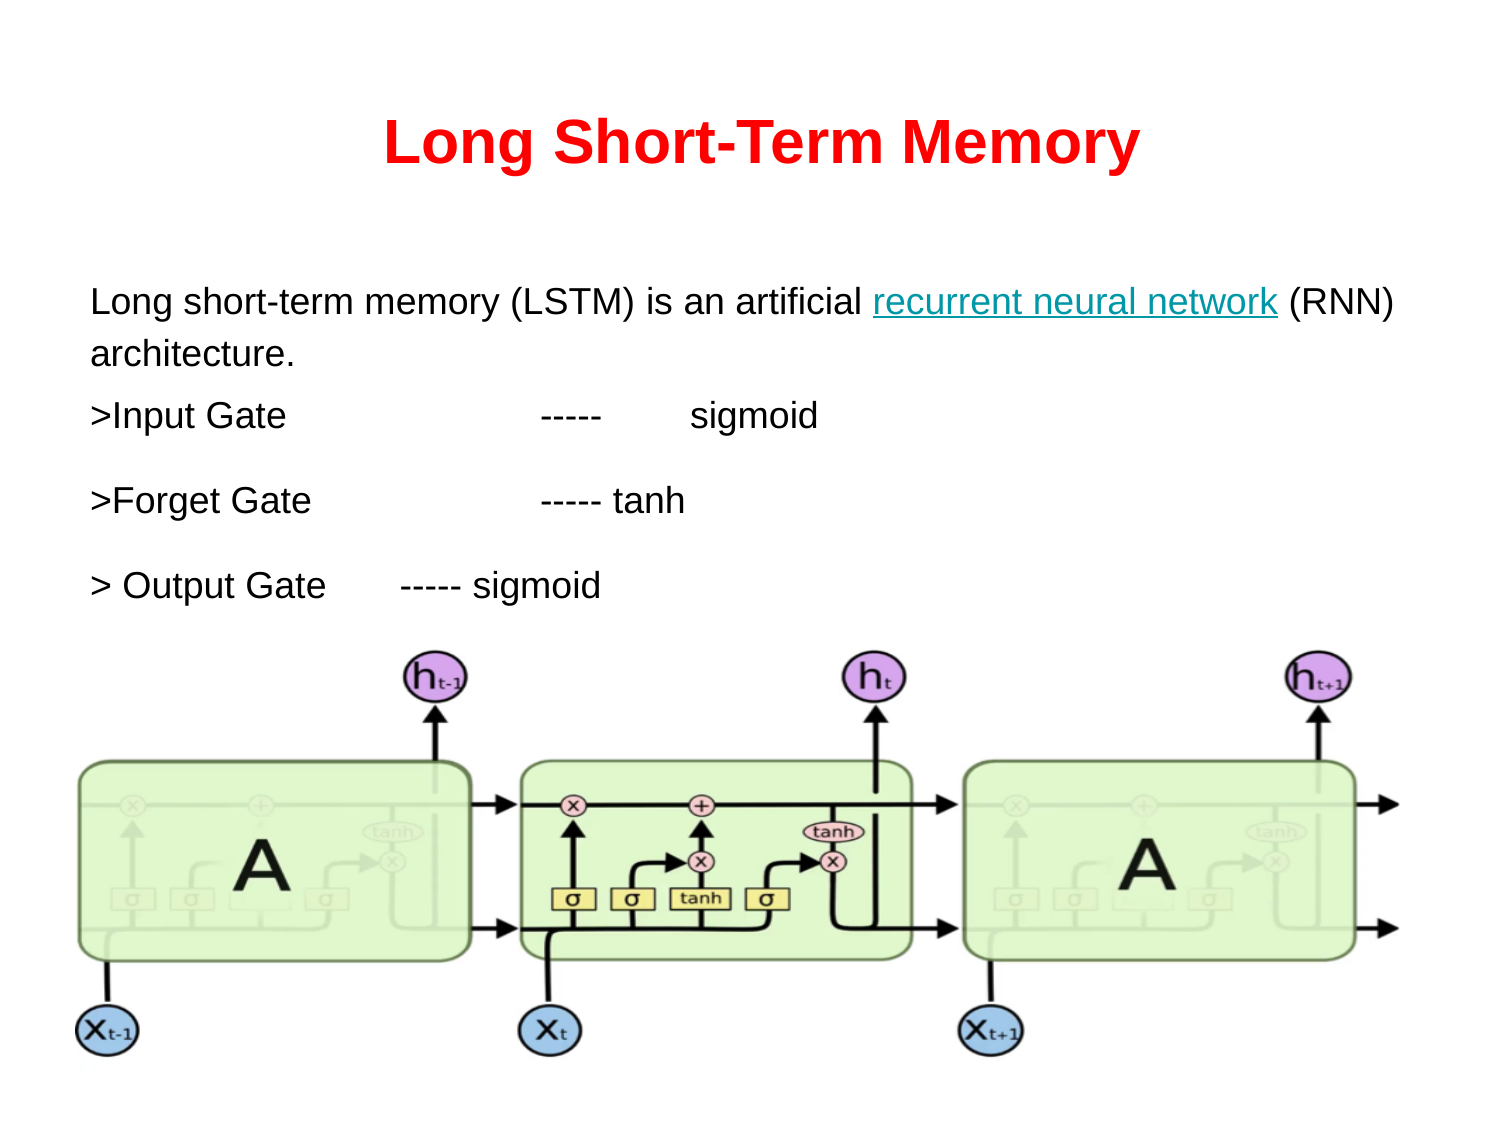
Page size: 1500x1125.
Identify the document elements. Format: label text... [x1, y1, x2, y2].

list Long short-term memory (LSTM) is an artificial recurrent neural network (RNN) architecture. >Input Gate ----- sigmoid >Forget Gate ----- tanh > Output Gate ----- sigmoid [75, 262, 1425, 1005]
picture [74, 644, 1400, 1072]
title Long Short-Term Memory [87, 45, 1438, 233]
